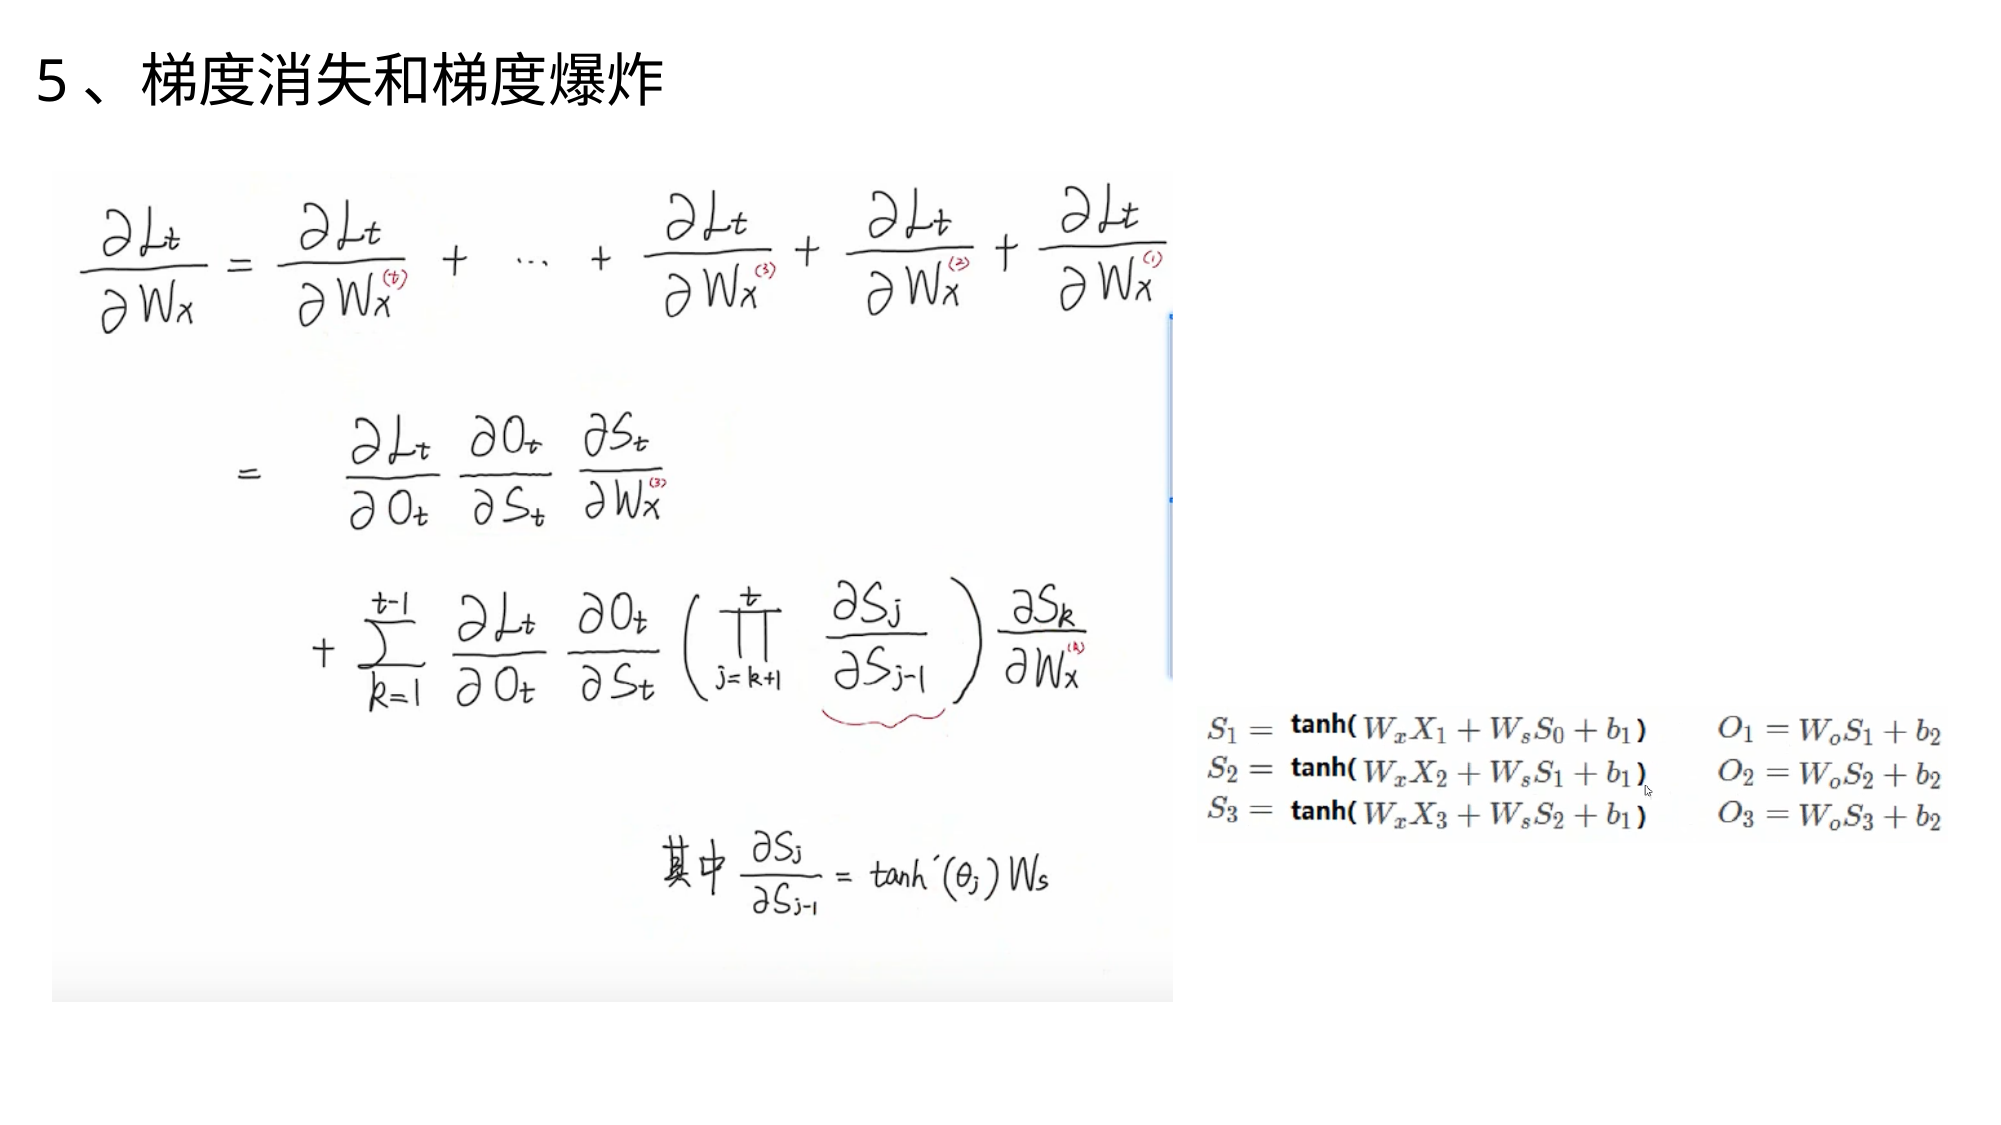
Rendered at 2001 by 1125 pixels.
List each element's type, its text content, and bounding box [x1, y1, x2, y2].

picture [52, 171, 1173, 1002]
title 5、梯度消失和梯度爆炸 [20, 23, 1690, 143]
picture [1197, 706, 1948, 843]
